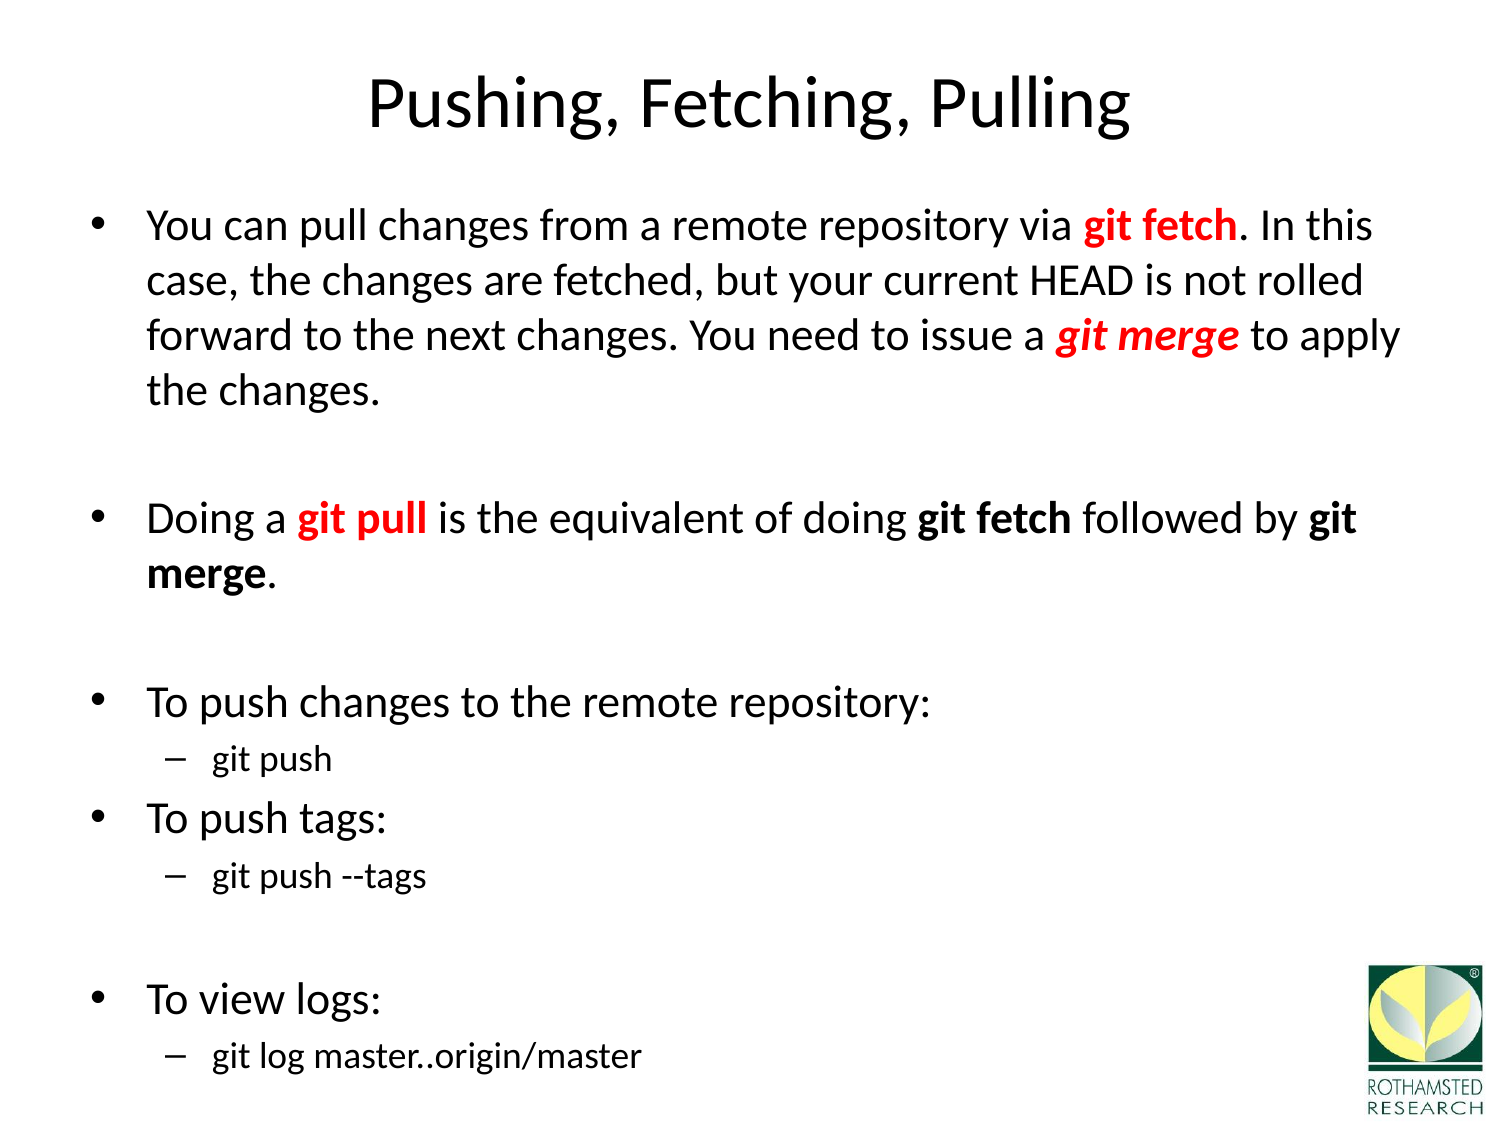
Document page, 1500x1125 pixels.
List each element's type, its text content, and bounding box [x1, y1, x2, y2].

list You can pull changes from a remote repository via git fetch. In this case, the changes are fetched, but your current HEAD is not rolled forward to the next changes. You need to issue a git merge to apply the changes. Doing a git pull is the equivalent of doing git fetch followed by git merge. To push changes to the remote repository: git push To push tags: git push --tags To view logs: git log master..origin/master [75, 187, 1425, 1100]
picture [1364, 961, 1486, 1124]
title Pushing, Fetching, Pulling [75, 45, 1425, 150]
